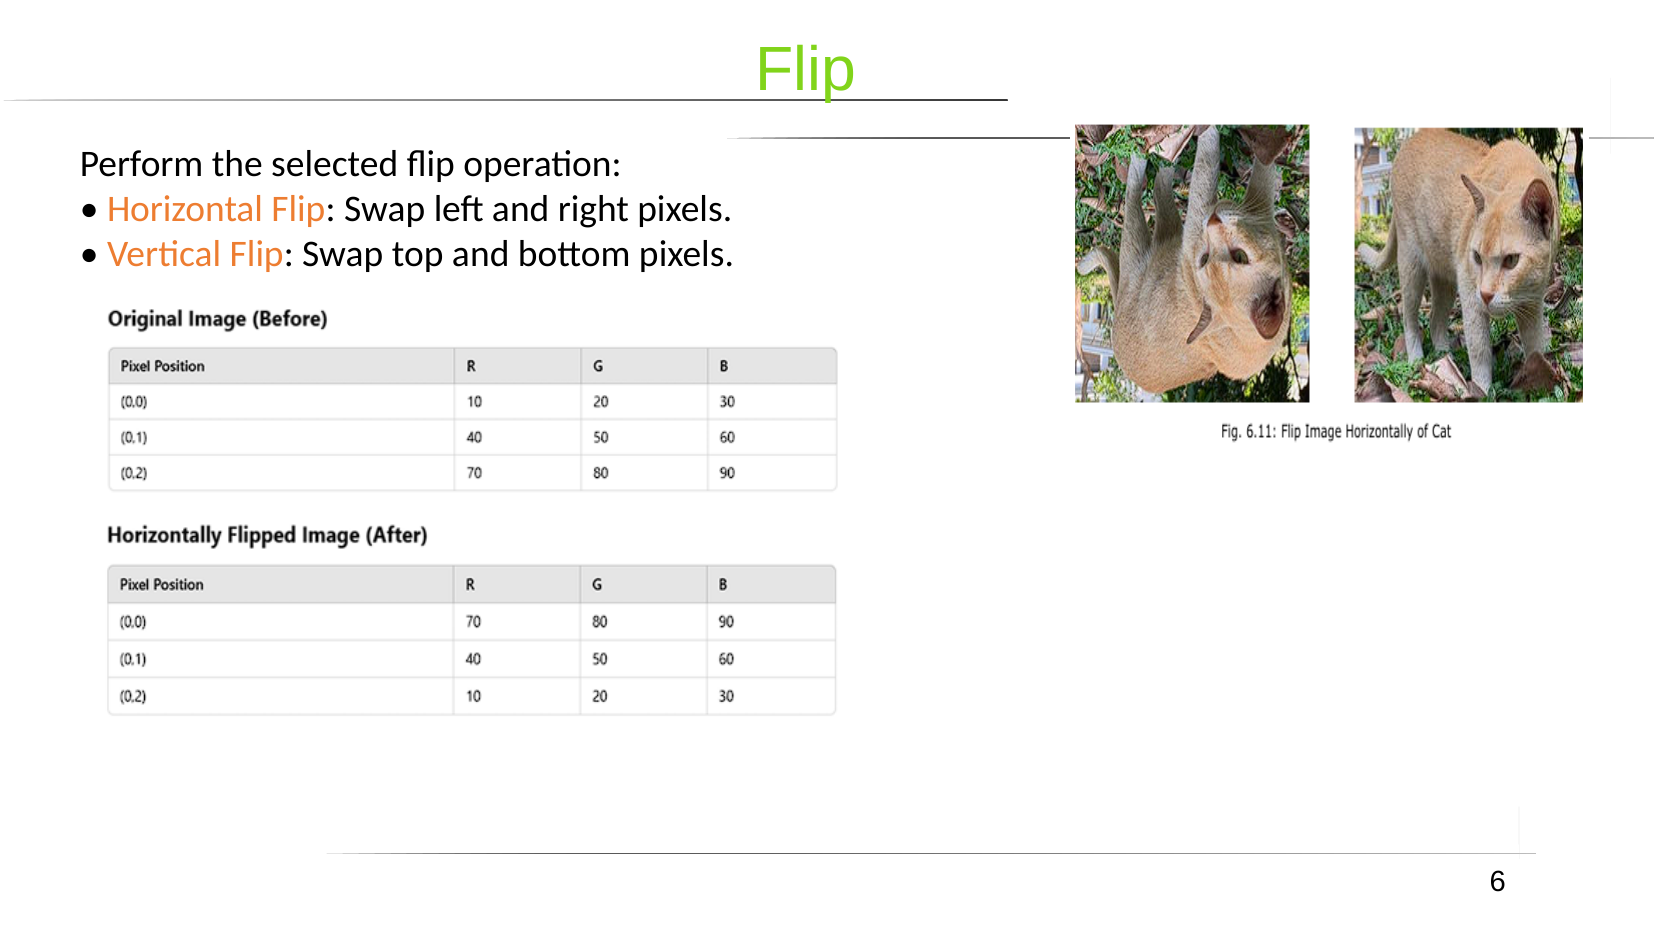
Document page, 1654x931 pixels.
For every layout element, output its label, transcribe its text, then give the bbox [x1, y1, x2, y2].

text_box Perform the selected flip operation: • Horizontal Flip: Swap left and right pixels. • Vertical Flip: Swap top and bottom pixels. [65, 131, 894, 372]
slide_number 6 [1240, 862, 1506, 930]
picture [99, 304, 842, 733]
title Flip [23, 11, 1589, 118]
picture [1070, 117, 1589, 452]
